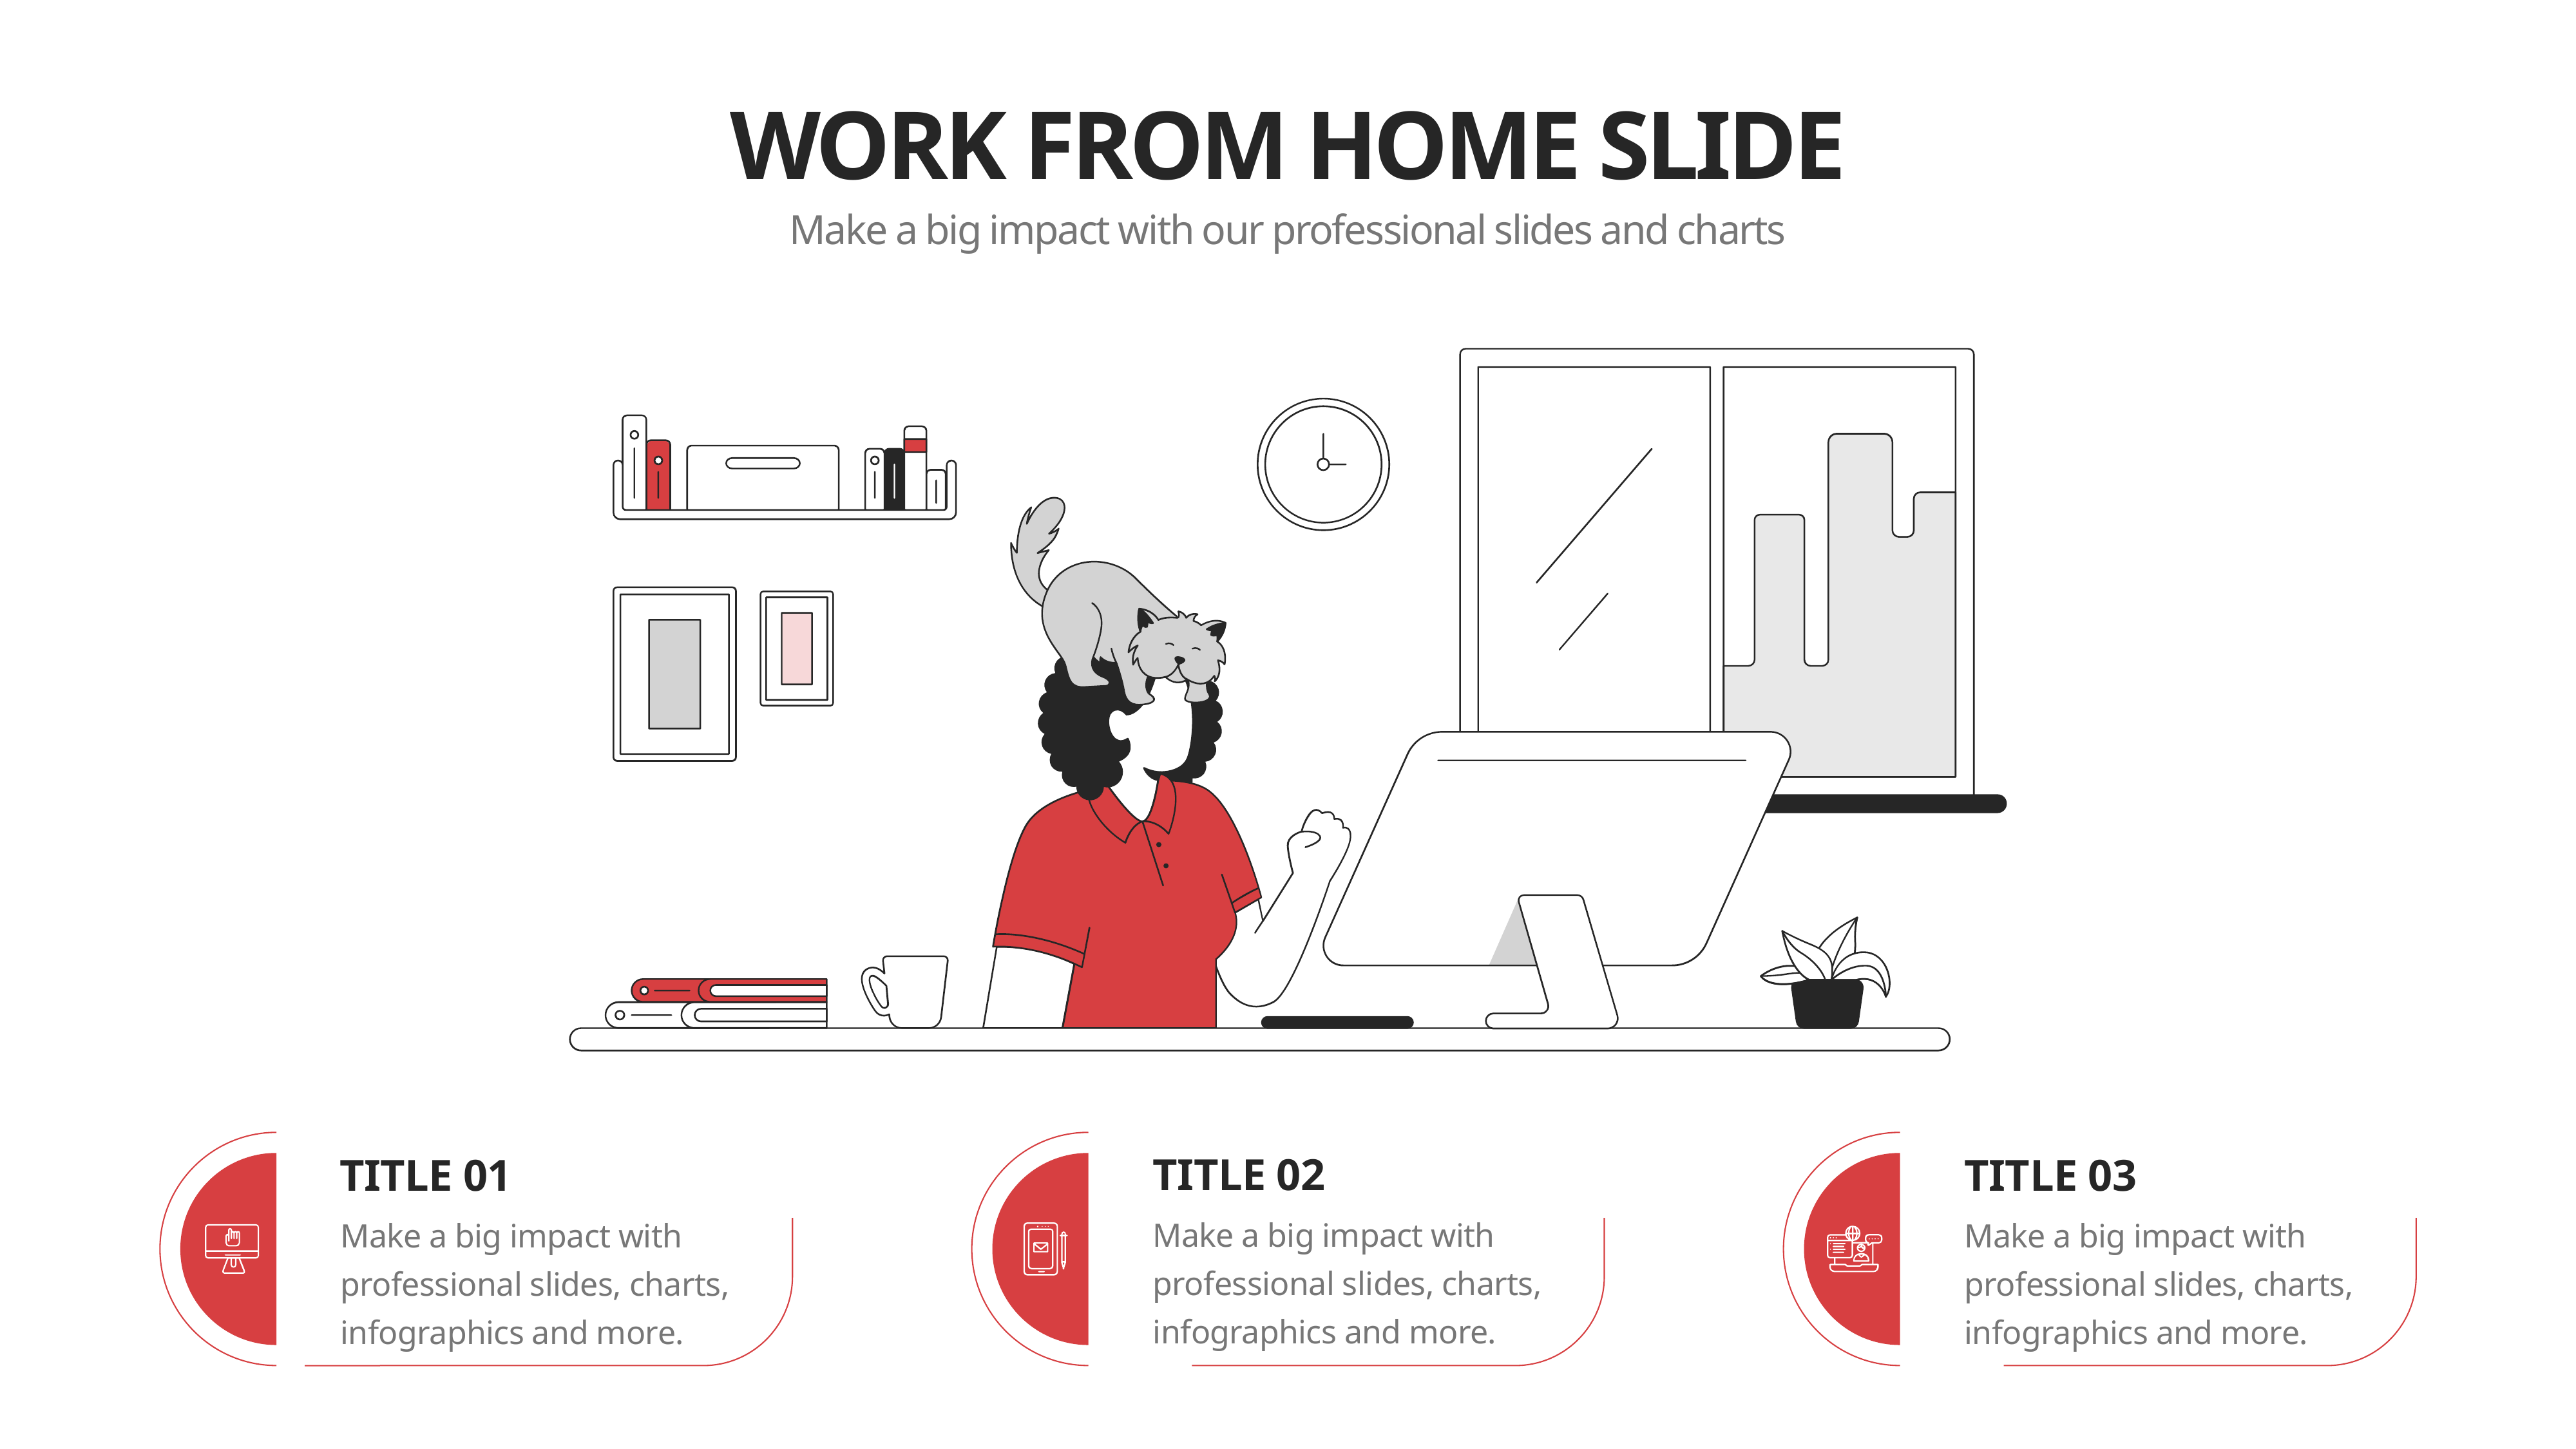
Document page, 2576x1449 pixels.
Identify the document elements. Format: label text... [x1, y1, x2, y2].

text_box TITLE 03 [1954, 1143, 2409, 1200]
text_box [569, 348, 2007, 1052]
text_box [1827, 1226, 1883, 1273]
text_box [180, 1153, 277, 1345]
text_box Make a big impact with our professional slides and charts [160, 199, 2416, 258]
text_box Make a big impact with professional slides, charts, infographics and more. [330, 1200, 785, 1356]
text_box [1059, 1231, 1068, 1270]
text_box [1192, 1356, 1556, 1366]
text_box [971, 1132, 1089, 1366]
text_box Make a big impact with professional slides, charts, infographics and more. [1143, 1200, 1598, 1356]
text_box [1804, 1153, 1900, 1345]
text_box [1783, 1132, 1900, 1366]
text_box [1023, 1222, 1058, 1276]
text_box WORK FROM HOME SLIDE [160, 80, 2416, 199]
text_box [992, 1153, 1089, 1345]
text_box [379, 1356, 745, 1366]
text_box [2003, 1356, 2369, 1366]
text_box [1598, 1218, 1605, 1311]
text_box [2409, 1218, 2416, 1311]
text_box TITLE 01 [330, 1143, 784, 1204]
text_box [205, 1224, 260, 1274]
text_box [160, 1132, 277, 1366]
text_box [785, 1218, 793, 1314]
text_box Make a big impact with professional slides, charts, infographics and more. [1954, 1200, 2409, 1356]
text_box TITLE 02 [1143, 1142, 1598, 1200]
